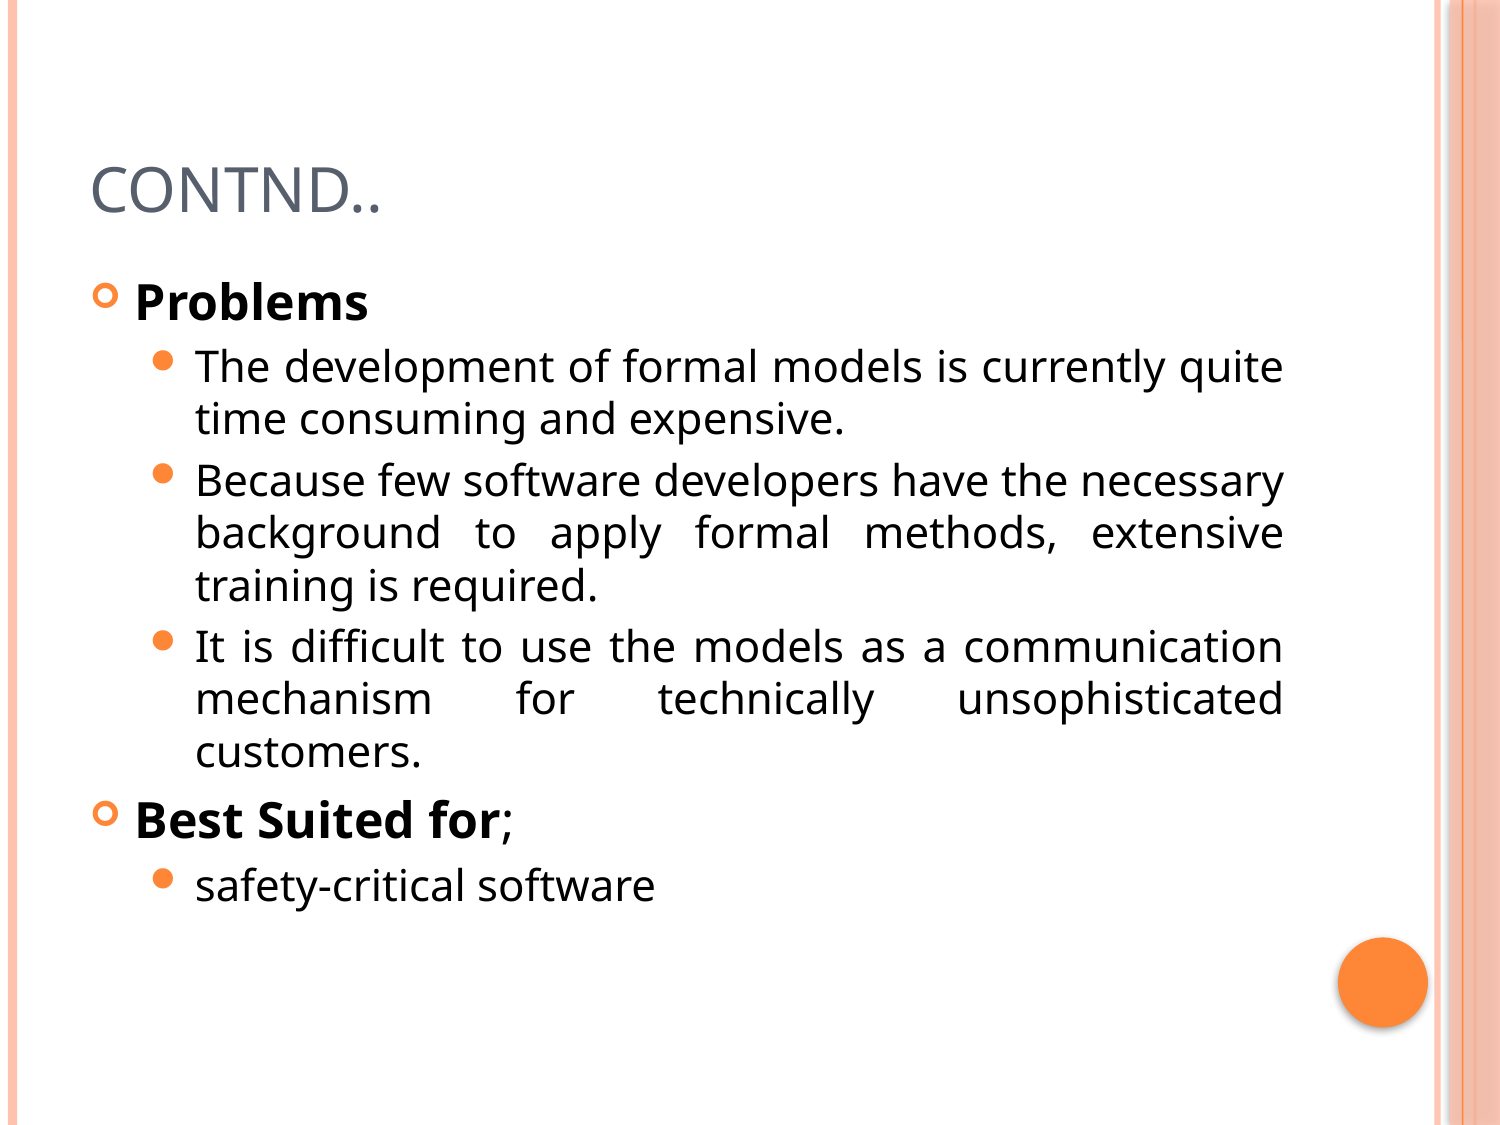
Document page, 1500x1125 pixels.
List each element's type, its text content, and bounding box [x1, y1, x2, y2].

title Contnd.. [75, 45, 1300, 233]
list Problems The development of formal models is currently quite time consuming and expensive. Because few software developers have the necessary background to apply formal methods, extensive training is required. It is difficult to use the models as a communication mechanism for technically unsophisticated customers. Best Suited for; safety-critical software [75, 262, 1300, 1062]
